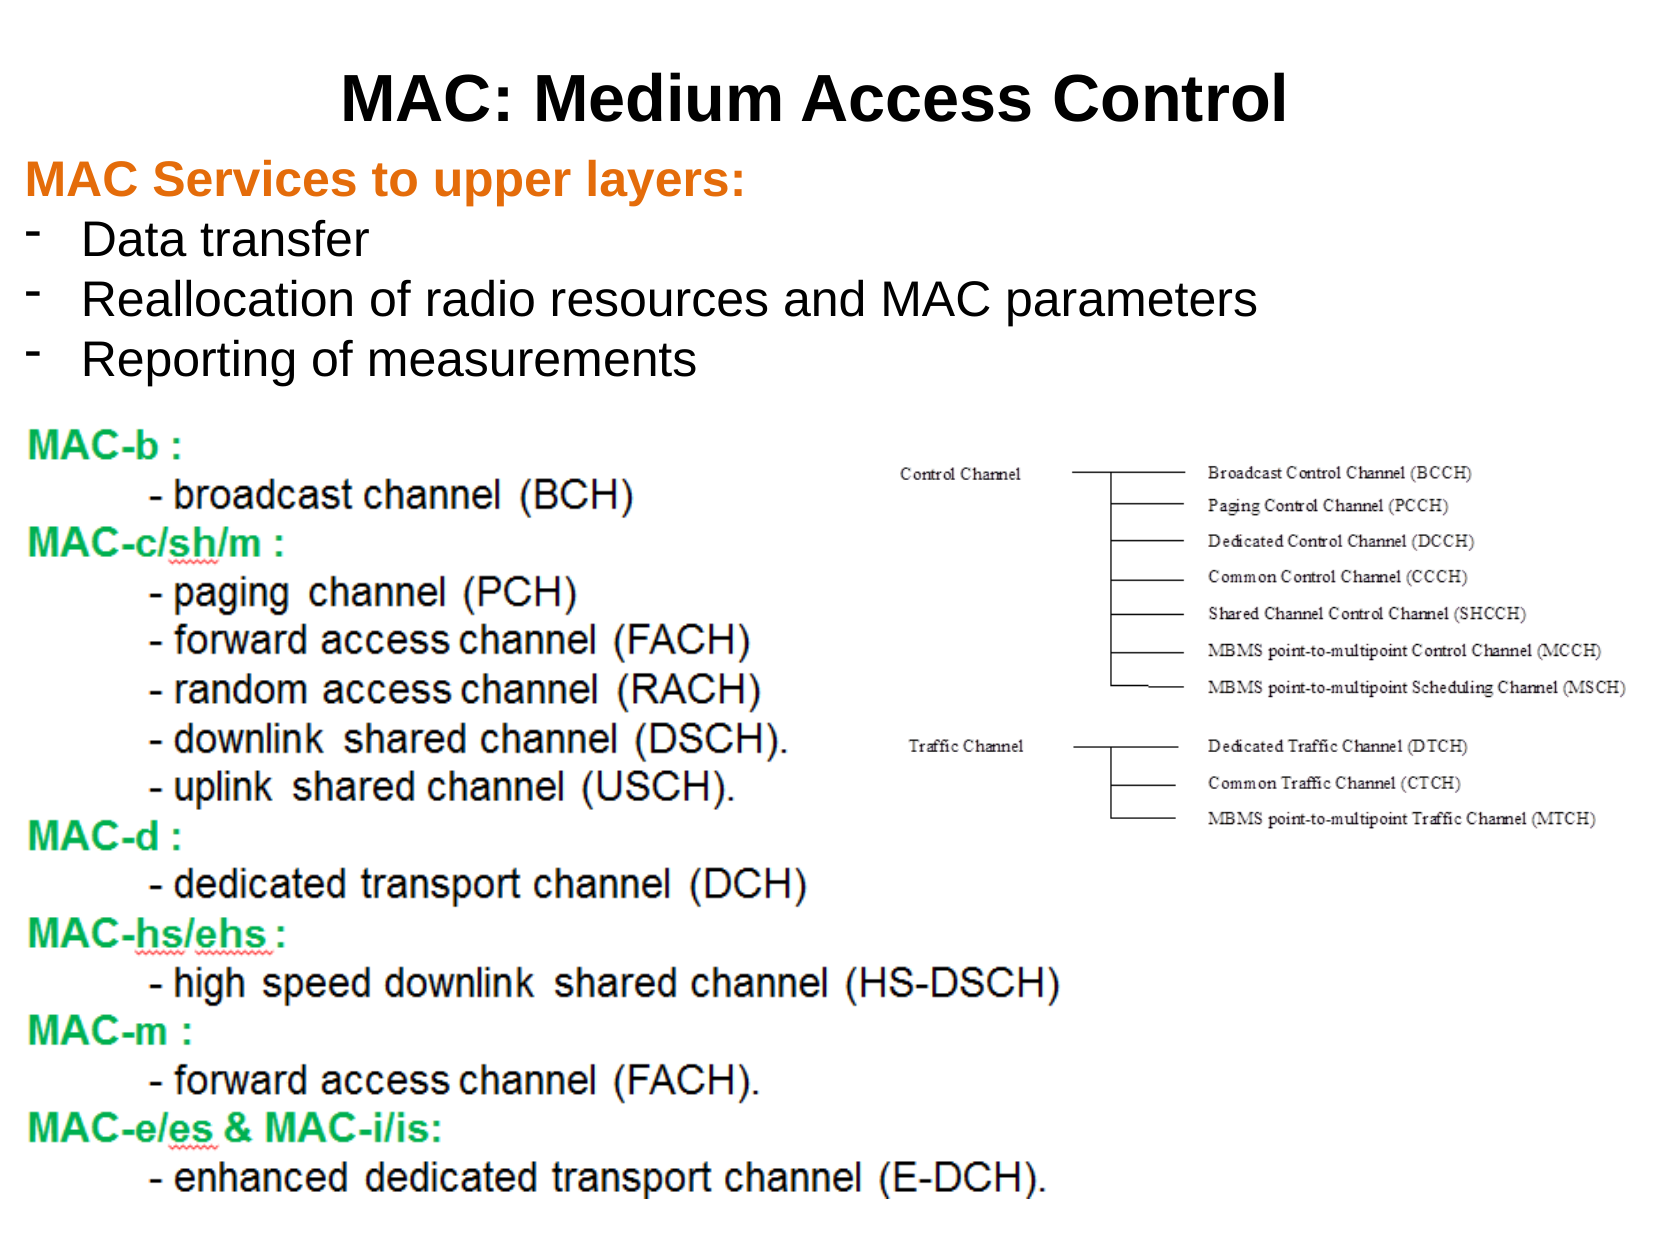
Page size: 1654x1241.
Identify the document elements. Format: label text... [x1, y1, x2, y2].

text_box MAC: Medium Access Control [70, 17, 1559, 146]
picture [11, 418, 1631, 1200]
text_box MAC Services to upper layers: Data transfer Reallocation of radio resources and MAC parameters Reporting of measurements [24, 146, 1629, 453]
